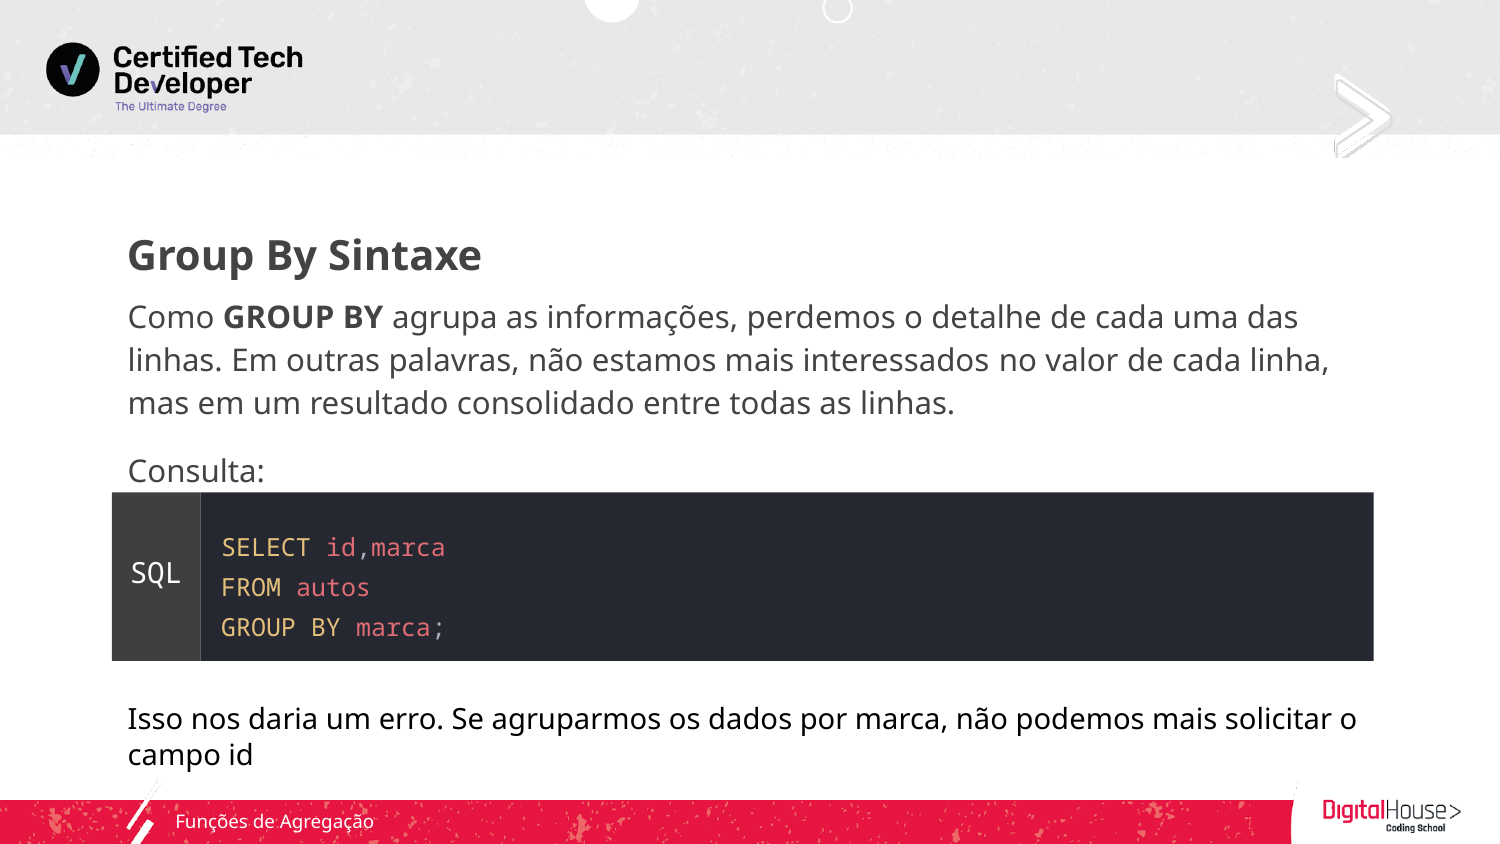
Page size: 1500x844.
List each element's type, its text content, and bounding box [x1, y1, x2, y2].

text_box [111, 492, 1374, 662]
subtitle Group By Sintaxe [111, 206, 972, 292]
picture [0, 0, 1500, 158]
subtitle Como GROUP BY agrupa as informações, perdemos o detalhe de cada uma das linhas. Em outras palavras, não estamos mais interessados ​​no valor de cada linha, mas em um resultado consolidado entre todas as linhas. Consulta: [112, 276, 1375, 460]
text_box Isso nos daria um erro. Se agruparmos os dados por marca, não podemos mais solicitar o campo id [112, 693, 1375, 779]
picture [0, 780, 1500, 844]
